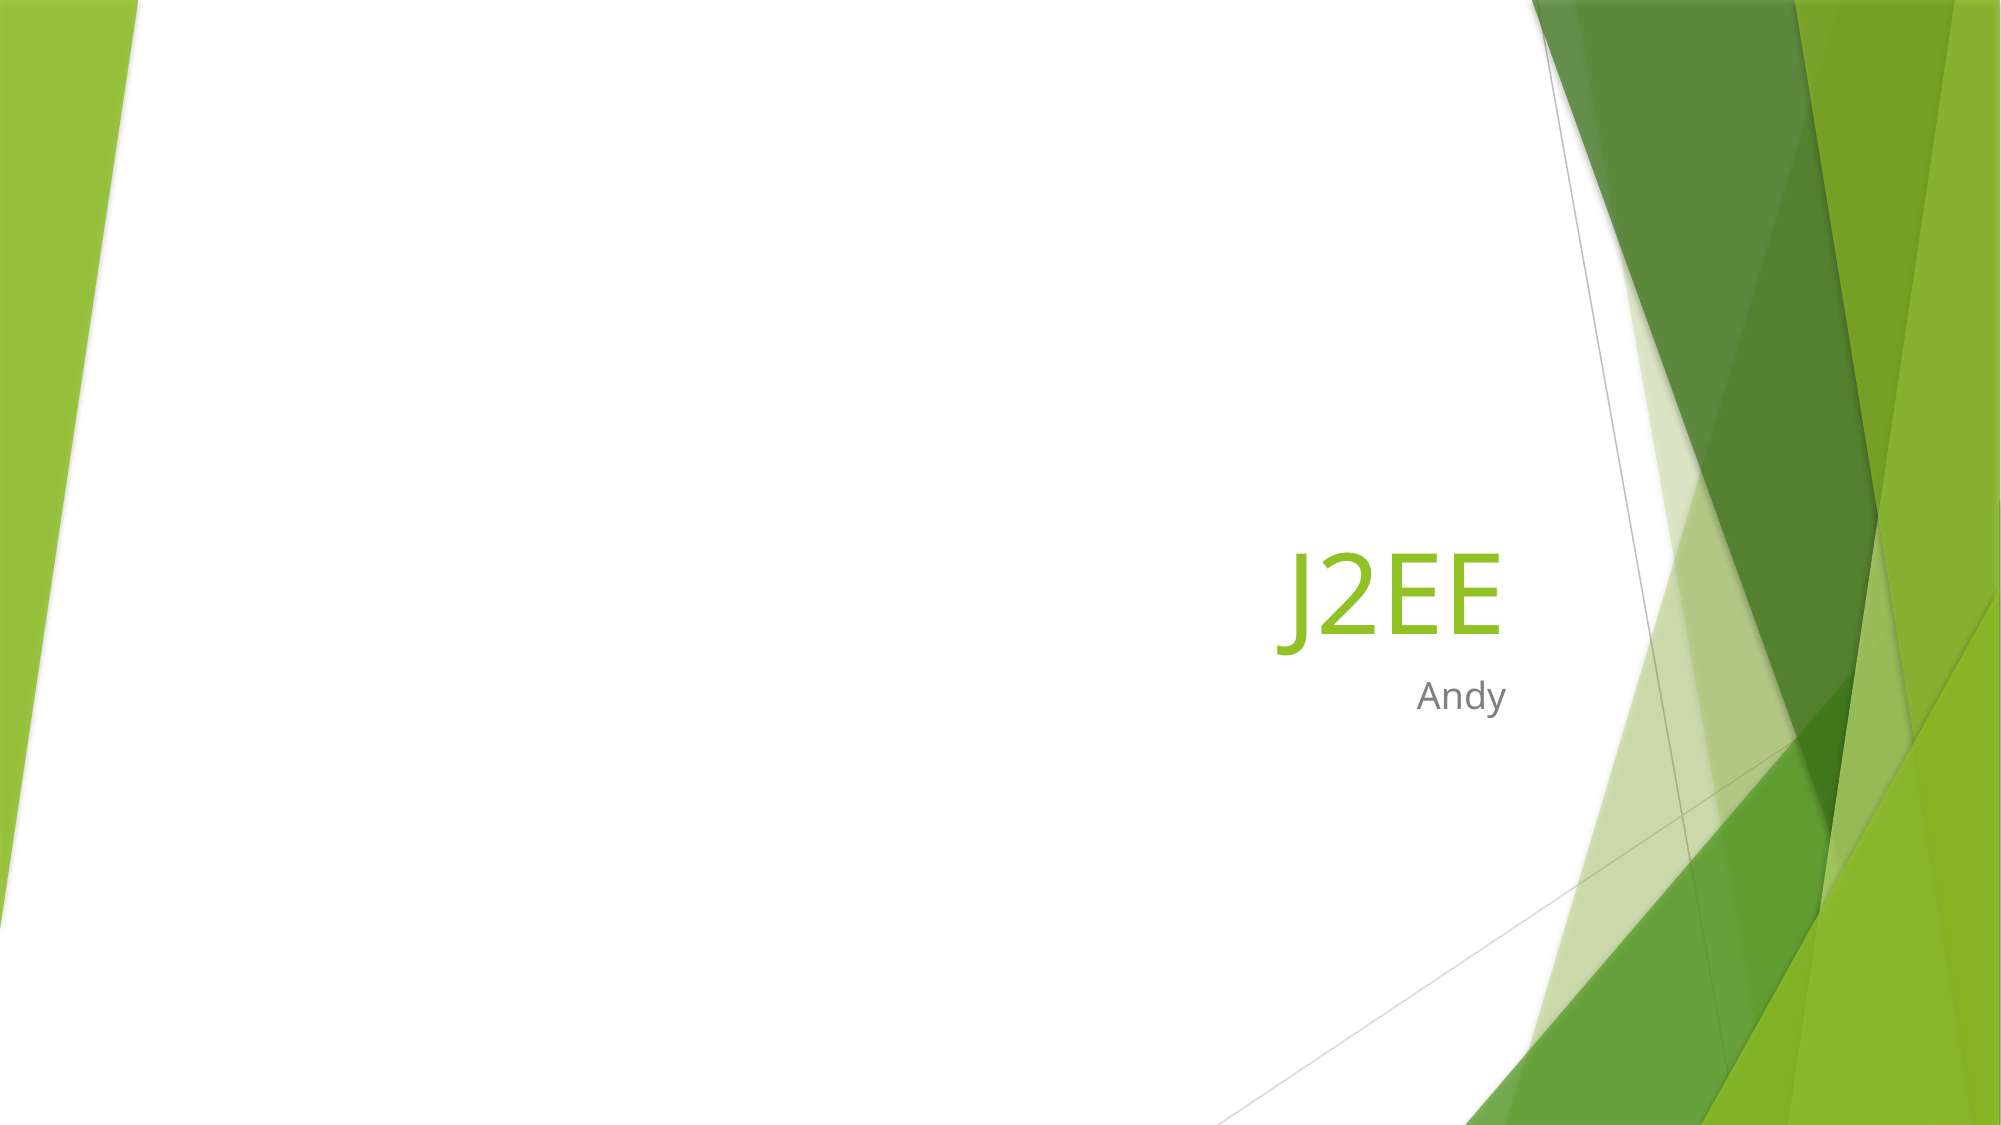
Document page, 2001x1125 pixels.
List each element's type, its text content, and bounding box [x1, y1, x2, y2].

title J2EE [247, 394, 1522, 664]
subtitle Andy [247, 664, 1522, 845]
